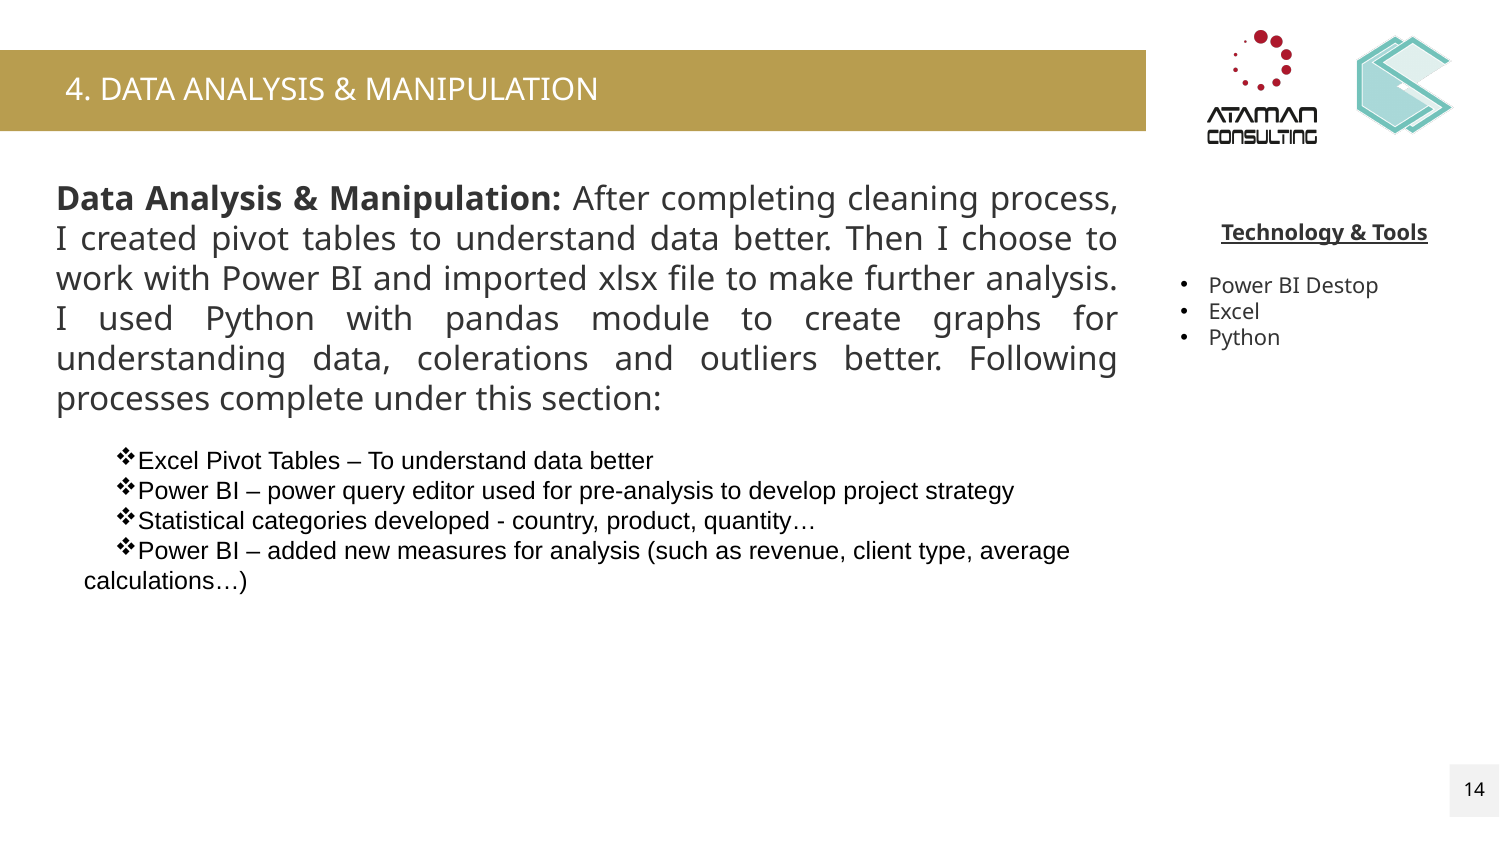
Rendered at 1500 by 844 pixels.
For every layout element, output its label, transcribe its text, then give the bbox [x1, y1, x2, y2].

title 4. DATA ANALYSIS & MANIPULATION [50, 65, 1092, 116]
list [0, 50, 1146, 132]
text_box Data Analysis & Manipulation: After completing cleaning process, I created pivot tables to understand data better. Then I choose to work with Power BI and imported xlsx file to make further analysis. I used Python with pandas module to create graphs for understanding data, colerations and outliers better. Following processes complete under this section: Excel Pivot Tables – To understand data better Power BI – power query editor used for pre-analysis to develop project strategy Statistical categories developed - country, product, quantity… Power BI – added new measures for analysis (such as revenue, client type, average calculations…) [40, 162, 1135, 794]
picture [1351, 31, 1460, 140]
picture [1207, 30, 1317, 144]
text_box Technology & Tools Power BI Destop Excel Python [1165, 211, 1484, 358]
